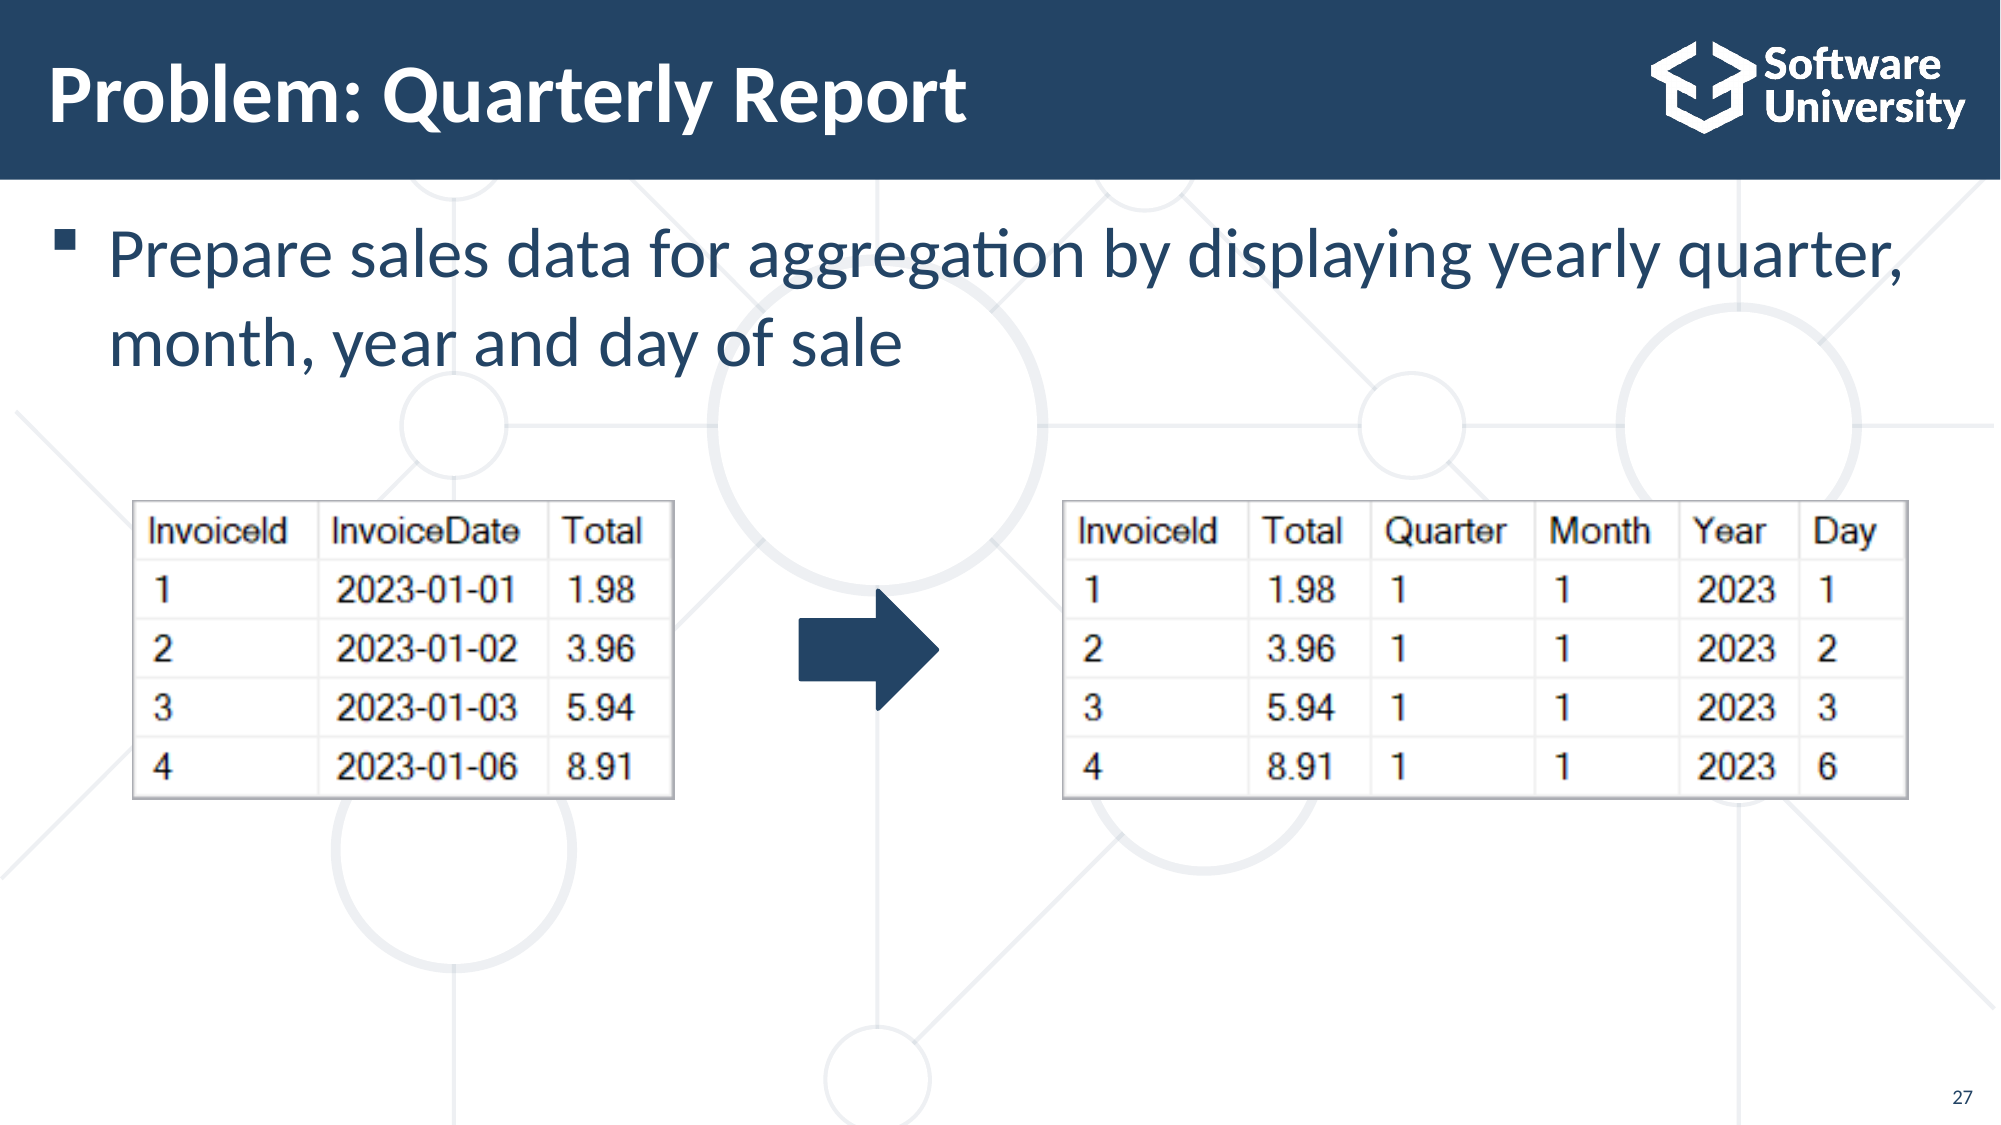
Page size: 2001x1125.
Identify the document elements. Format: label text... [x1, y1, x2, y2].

title Problem: Quarterly Report [31, 16, 1625, 162]
slide_number 27 [1927, 1067, 1989, 1117]
picture [1651, 41, 1966, 134]
text_box [798, 588, 940, 711]
picture [131, 500, 676, 800]
picture [1062, 500, 1909, 800]
list Prepare sales data for aggregation by displaying yearly quarter, month, year and day of sale [31, 196, 1970, 1104]
